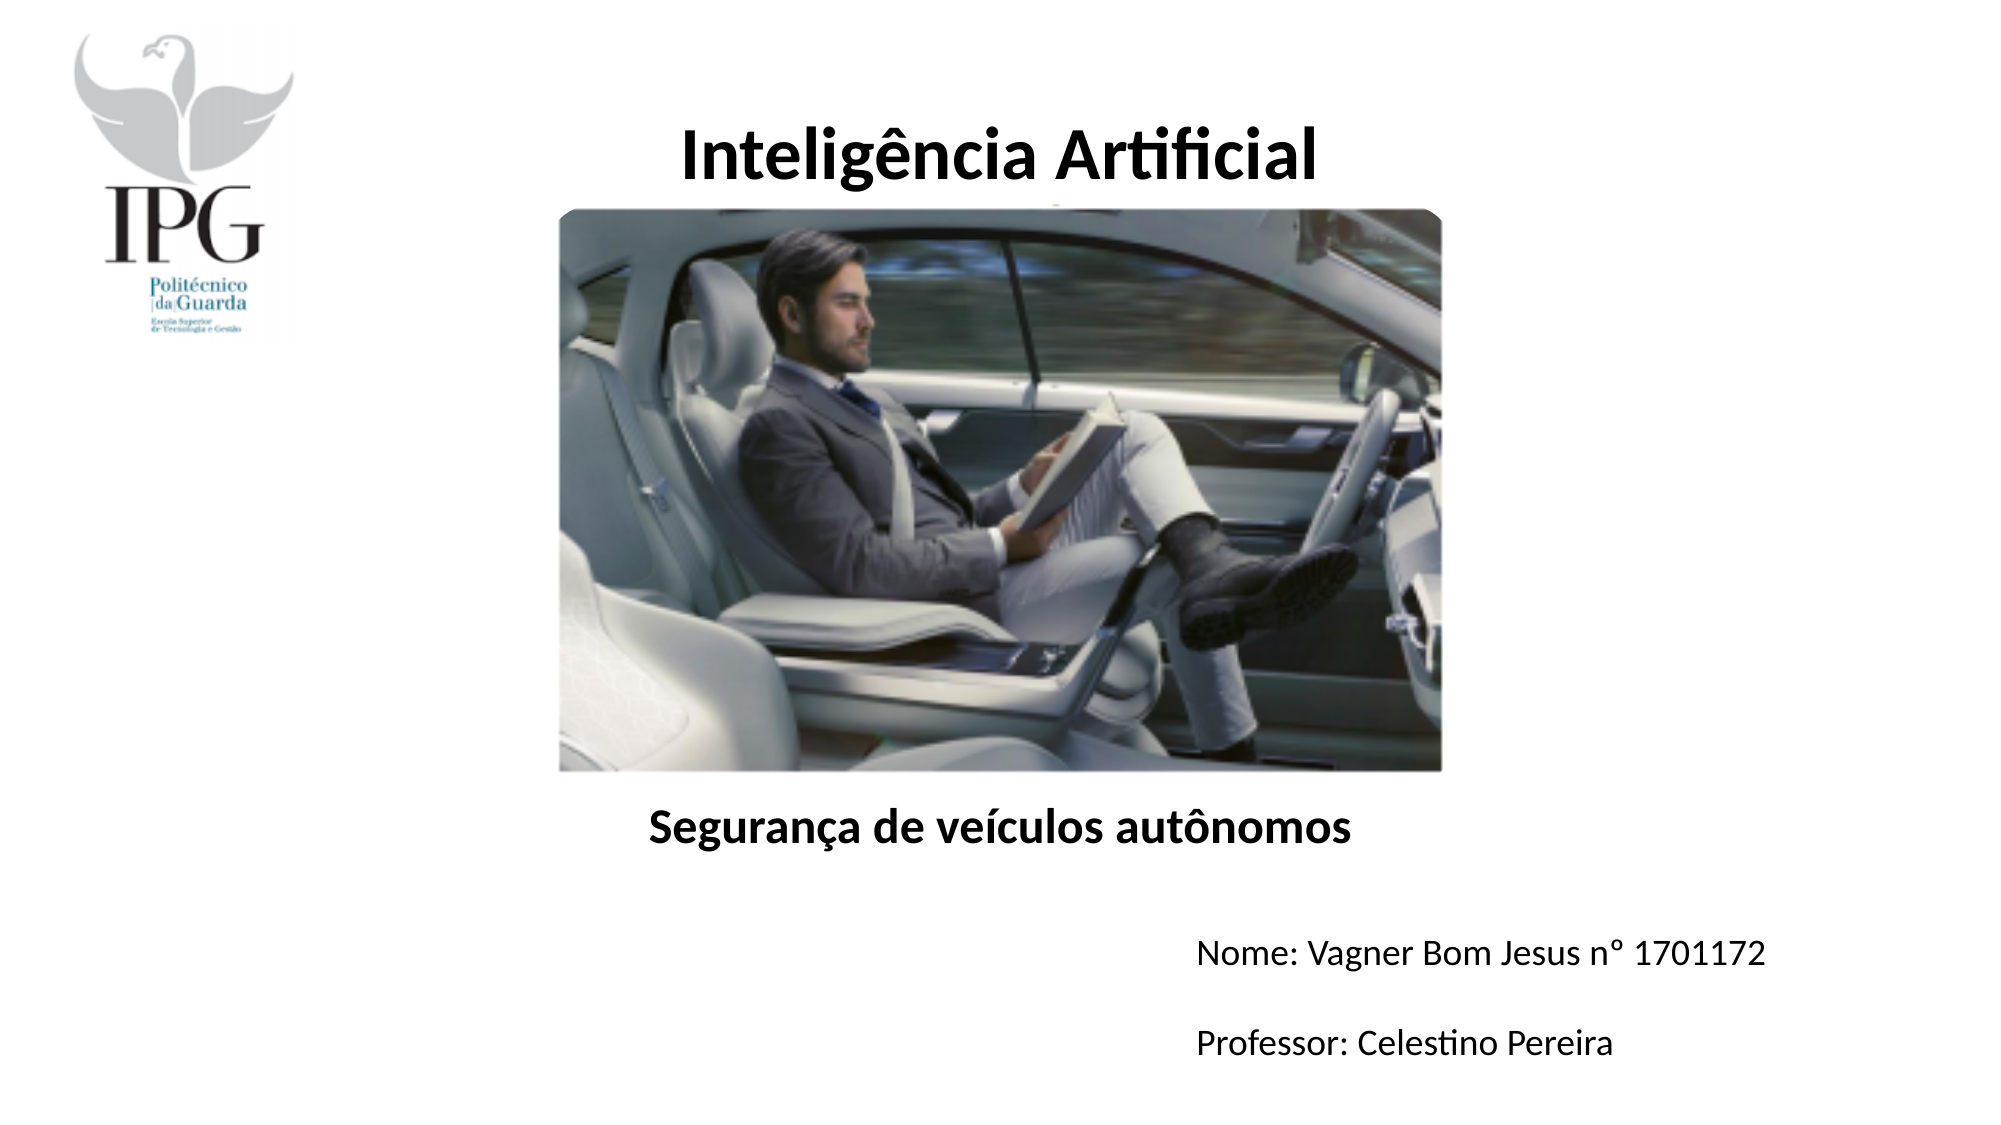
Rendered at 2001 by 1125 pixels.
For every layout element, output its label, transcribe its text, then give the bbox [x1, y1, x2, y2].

text_box Inteligência Artificial [500, 97, 1500, 203]
text_box Nome: Vagner Bom Jesus nº 1701172 Professor: Celestino Pereira [1181, 920, 1819, 1071]
picture [544, 204, 1455, 788]
text_box Segurança de veículos autônomos [500, 786, 1501, 862]
picture [0, 0, 354, 355]
